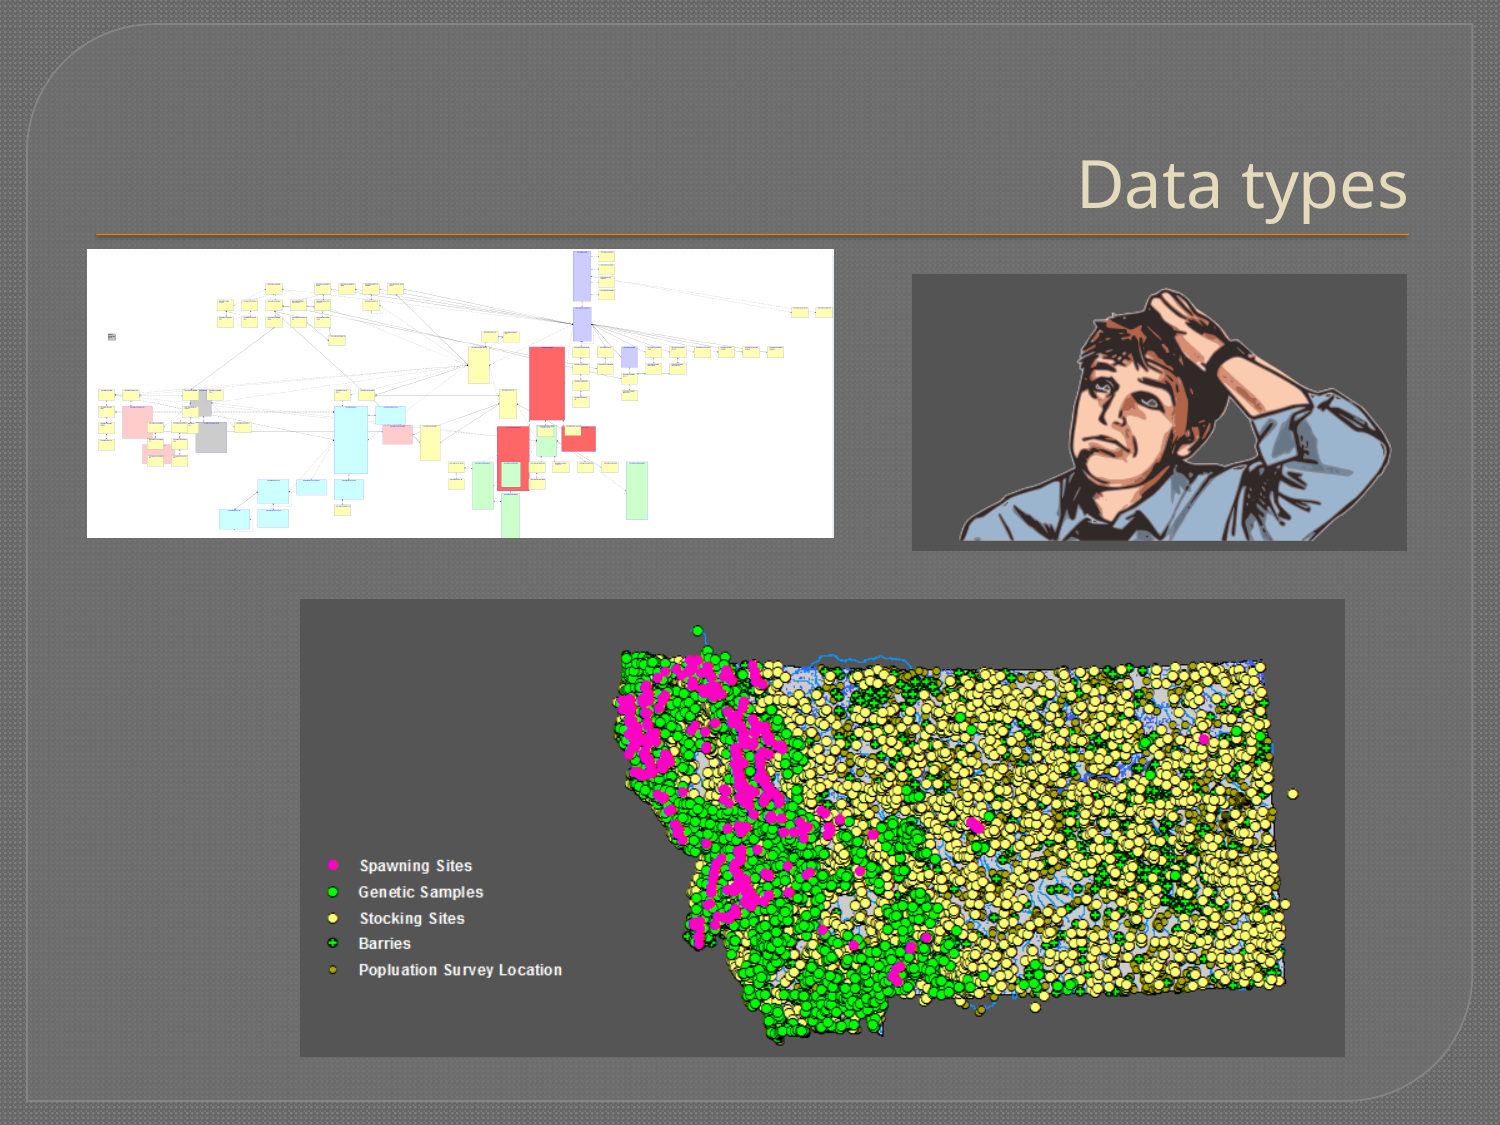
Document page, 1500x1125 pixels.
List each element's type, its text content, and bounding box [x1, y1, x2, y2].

picture [299, 599, 1346, 1057]
title Data types [75, 41, 1425, 230]
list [87, 249, 835, 538]
picture [912, 274, 1407, 551]
